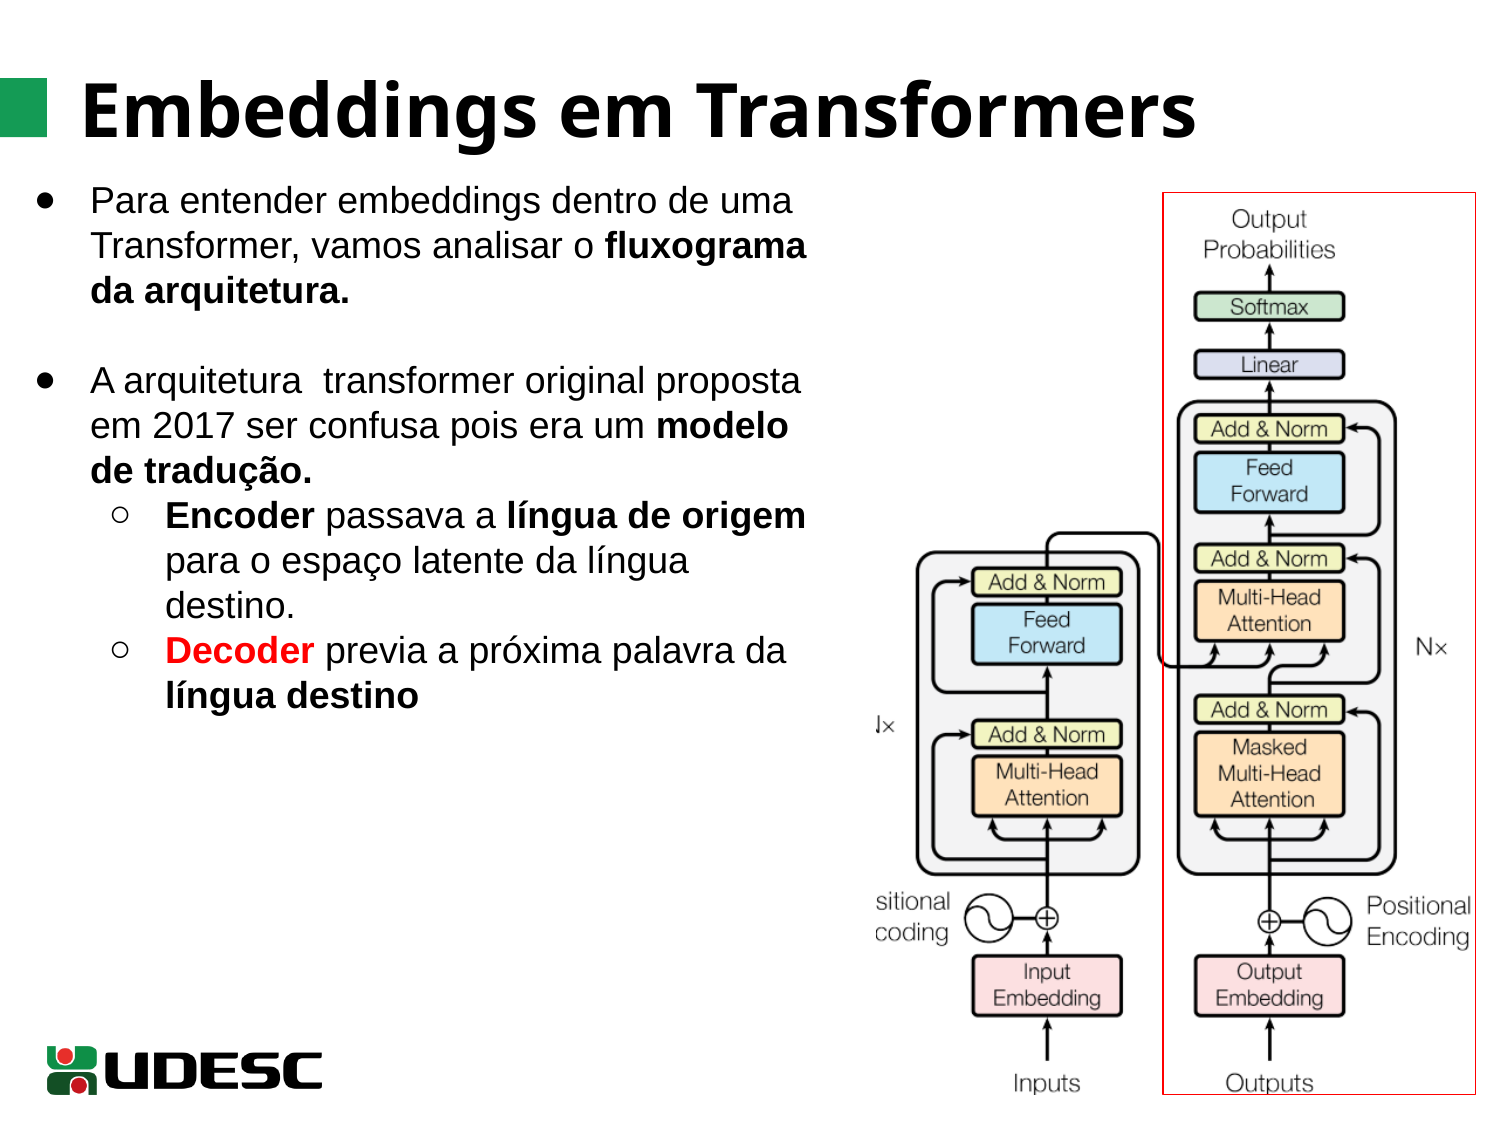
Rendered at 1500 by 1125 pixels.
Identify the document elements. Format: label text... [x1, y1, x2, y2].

text_box Embeddings em Transformers [64, 54, 1500, 160]
text_box [0, 78, 47, 138]
picture [46, 1046, 322, 1095]
text_box Para entender embeddings dentro de uma Transformer, vamos analisar o fluxograma da arquitetura. A arquitetura transformer original proposta em 2017 ser confusa pois era um modelo de tradução. Encoder passava a língua de origem para o espaço latente da língua destino. Decoder previa a próxima palavra da língua destino [0, 160, 832, 731]
picture [875, 180, 1500, 1095]
